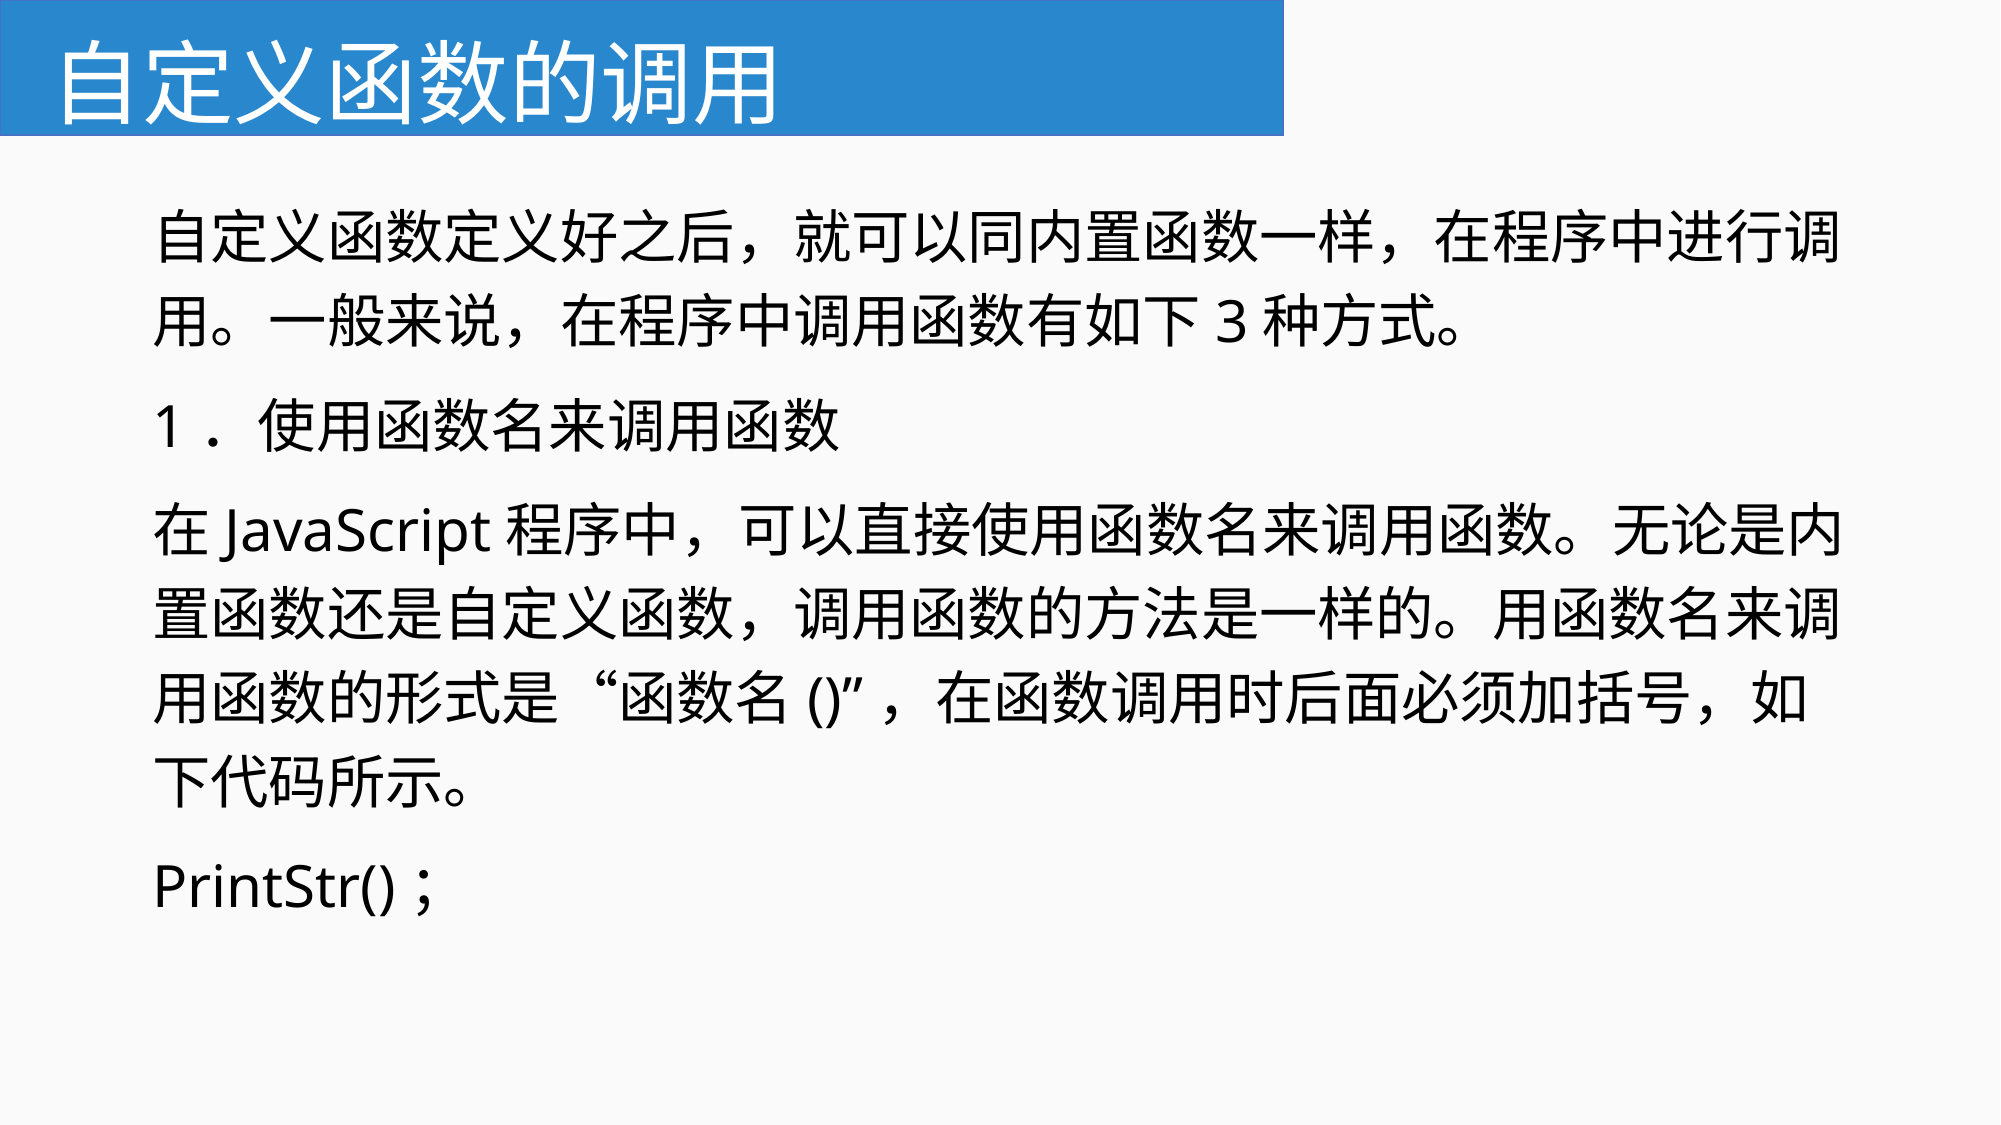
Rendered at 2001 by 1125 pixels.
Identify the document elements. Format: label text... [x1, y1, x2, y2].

list 自定义函数定义好之后，就可以同内置函数一样，在程序中进行调用。一般来说，在程序中调用函数有如下3种方式。 1．使用函数名来调用函数 在JavaScript程序中，可以直接使用函数名来调用函数。无论是内置函数还是自定义函数，调用函数的方法是一样的。用函数名来调用函数的形式是“函数名()”，在函数调用时后面必须加括号，如下代码所示。 PrintStr()； [137, 178, 1863, 1020]
title 自定义函数的调用 [35, 30, 1761, 121]
